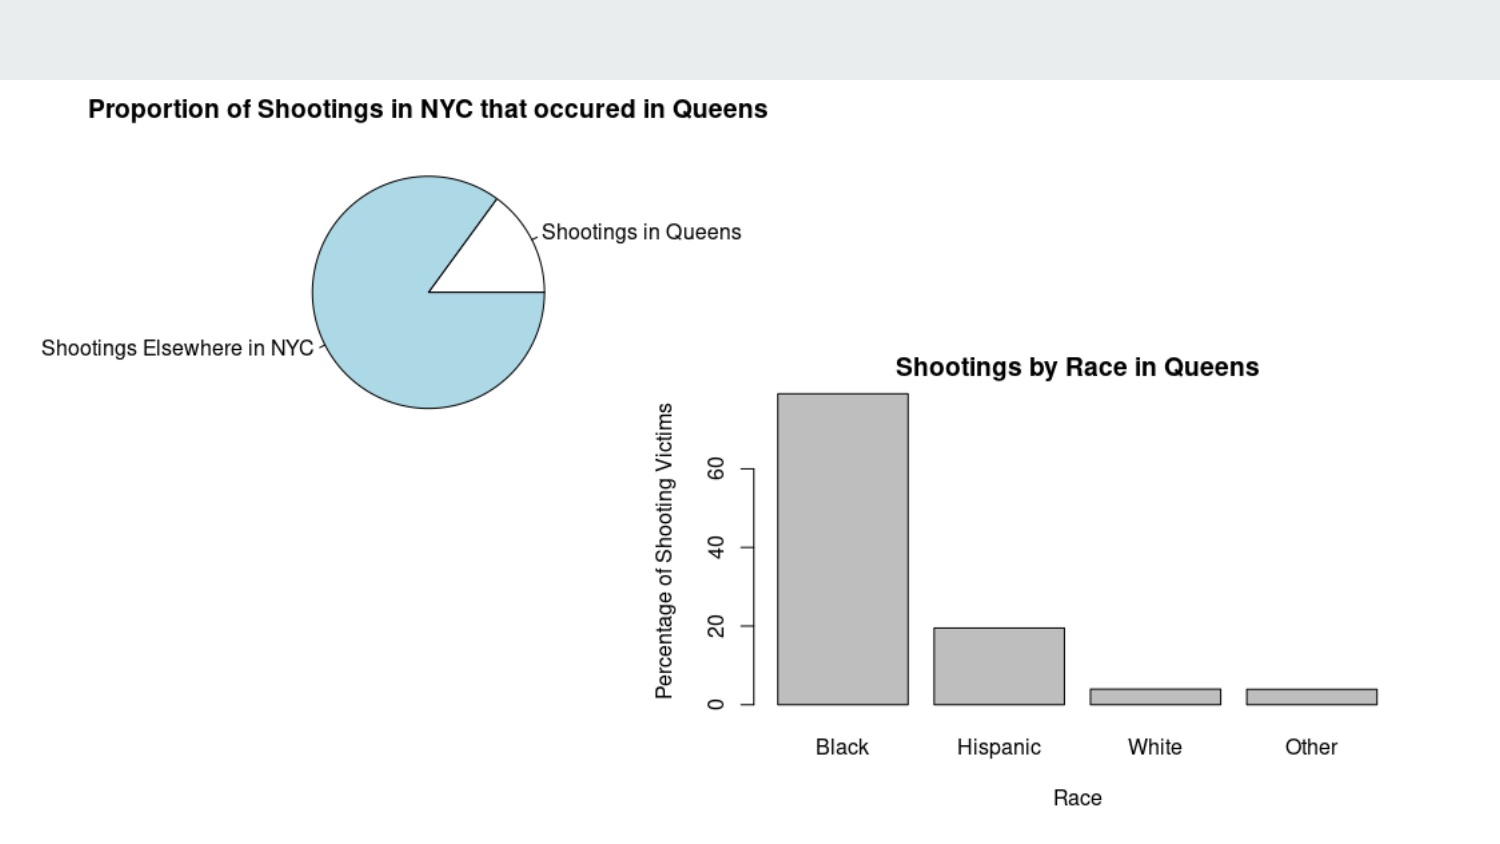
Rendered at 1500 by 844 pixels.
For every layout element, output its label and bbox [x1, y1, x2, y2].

picture [0, 81, 1455, 839]
